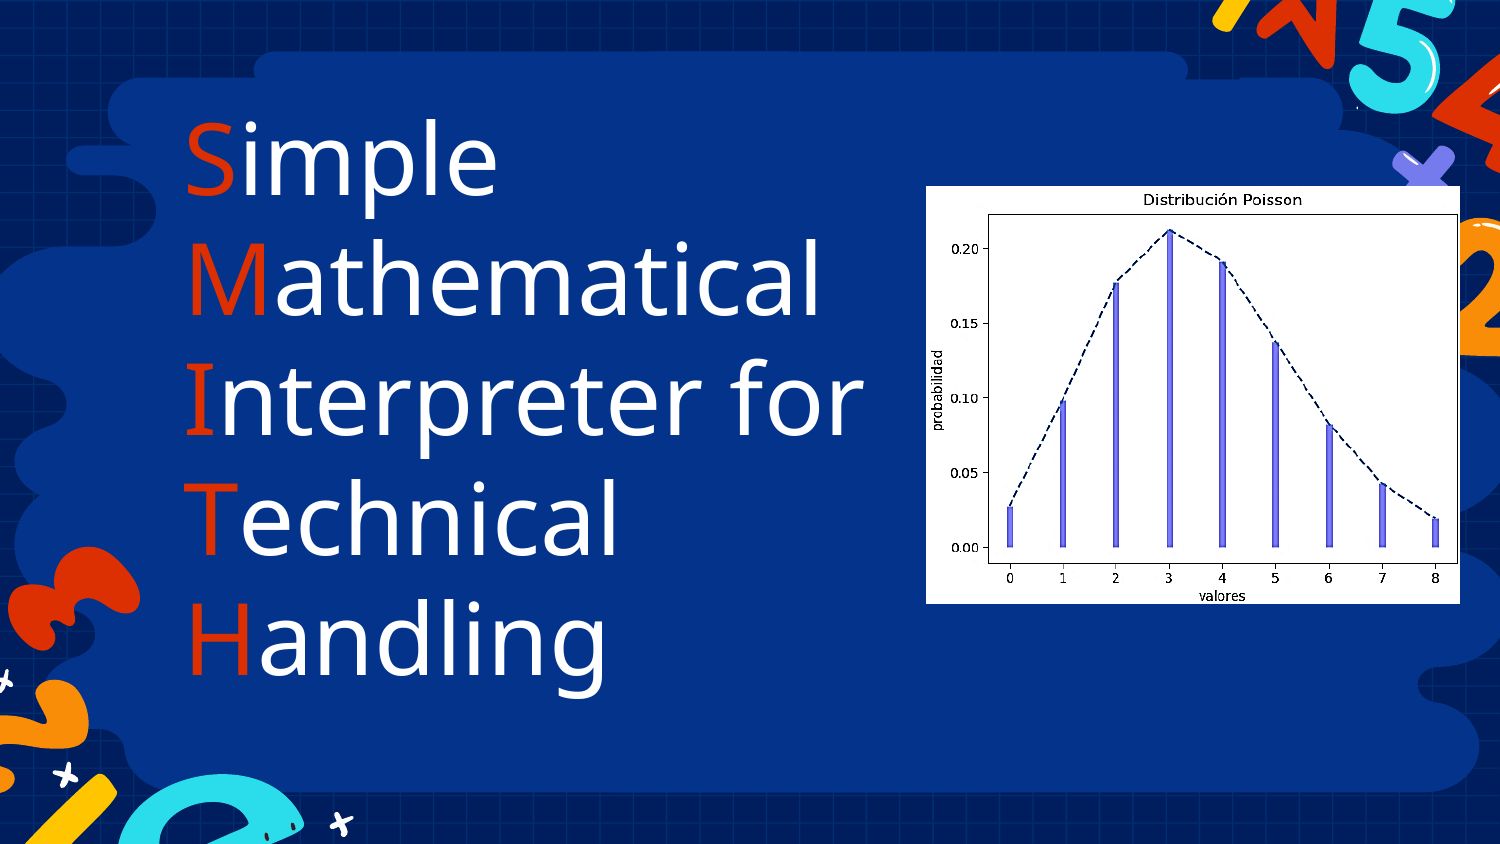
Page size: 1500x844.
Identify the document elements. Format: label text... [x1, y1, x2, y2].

picture [926, 186, 1460, 605]
title Simple Mathematical Interpreter for Technical Handling [168, 99, 1092, 692]
